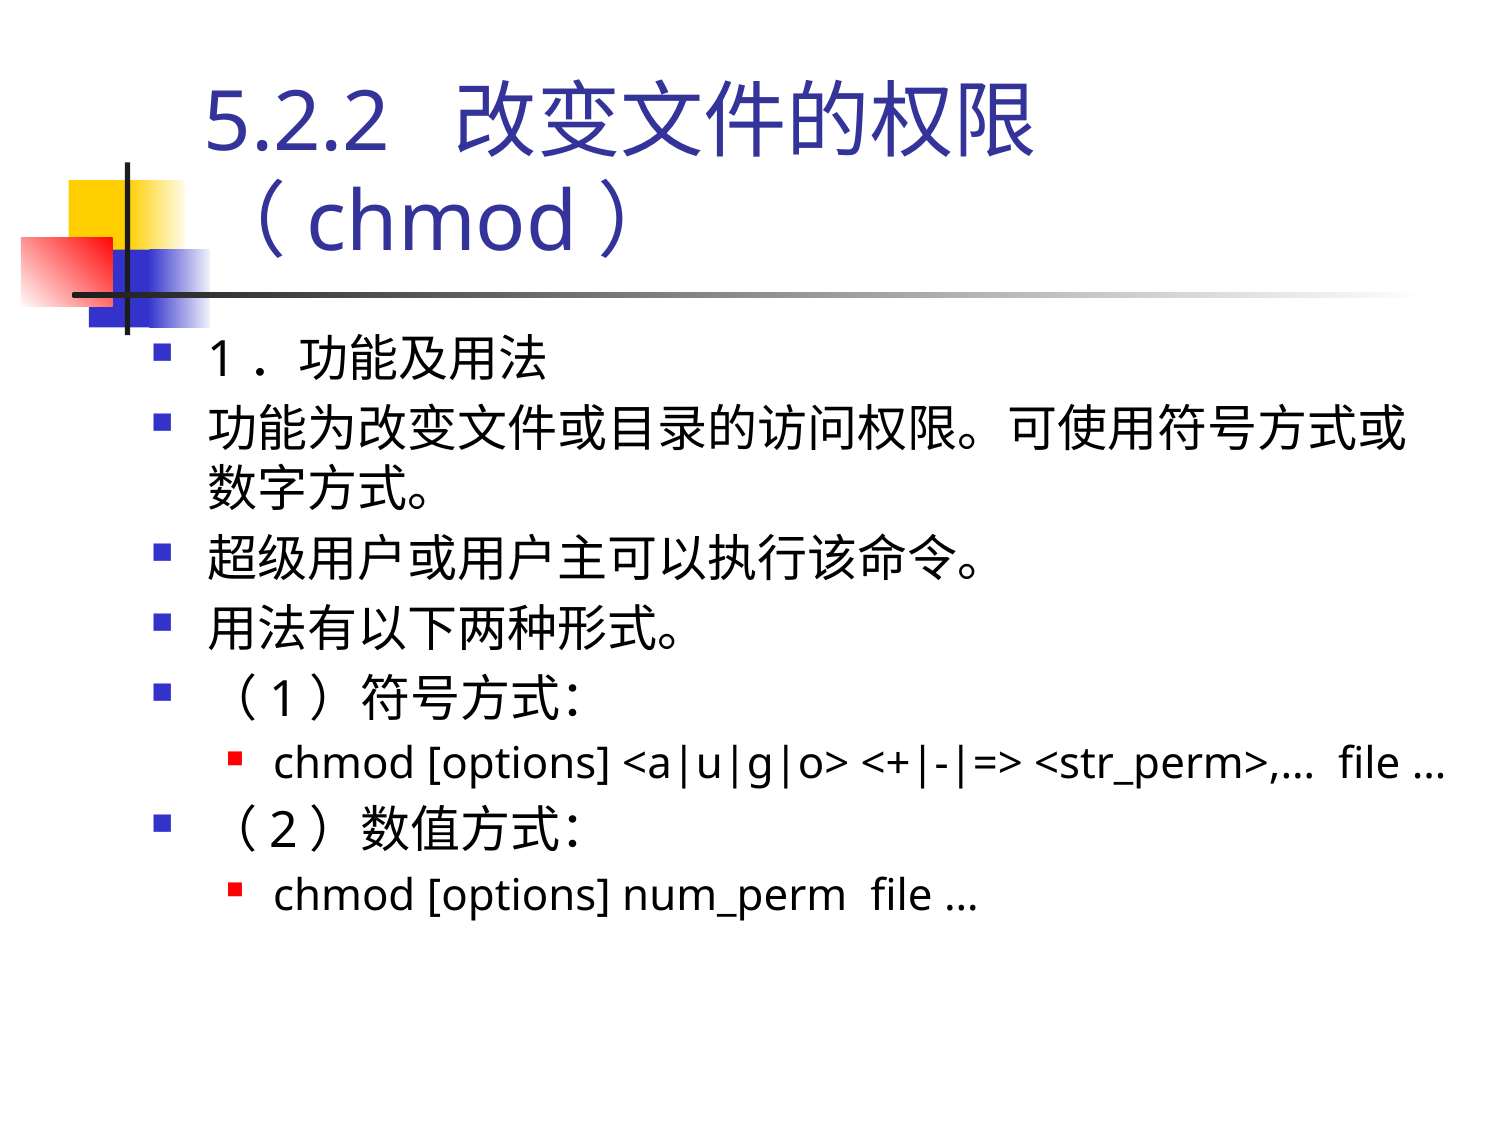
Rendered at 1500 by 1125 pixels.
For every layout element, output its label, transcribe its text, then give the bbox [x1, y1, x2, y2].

list 1．功能及用法 功能为改变文件或目录的访问权限。可使用符号方式或数字方式。 超级用户或用户主可以执行该命令。 用法有以下两种形式。 （1）符号方式： chmod [options] <a|u|g|o> <+|-|=> <str_perm>,… file … （2）数值方式： chmod [options] num_perm file … [136, 318, 1470, 995]
title 5.2.2 改变文件的权限（chmod） [188, 34, 1468, 276]
